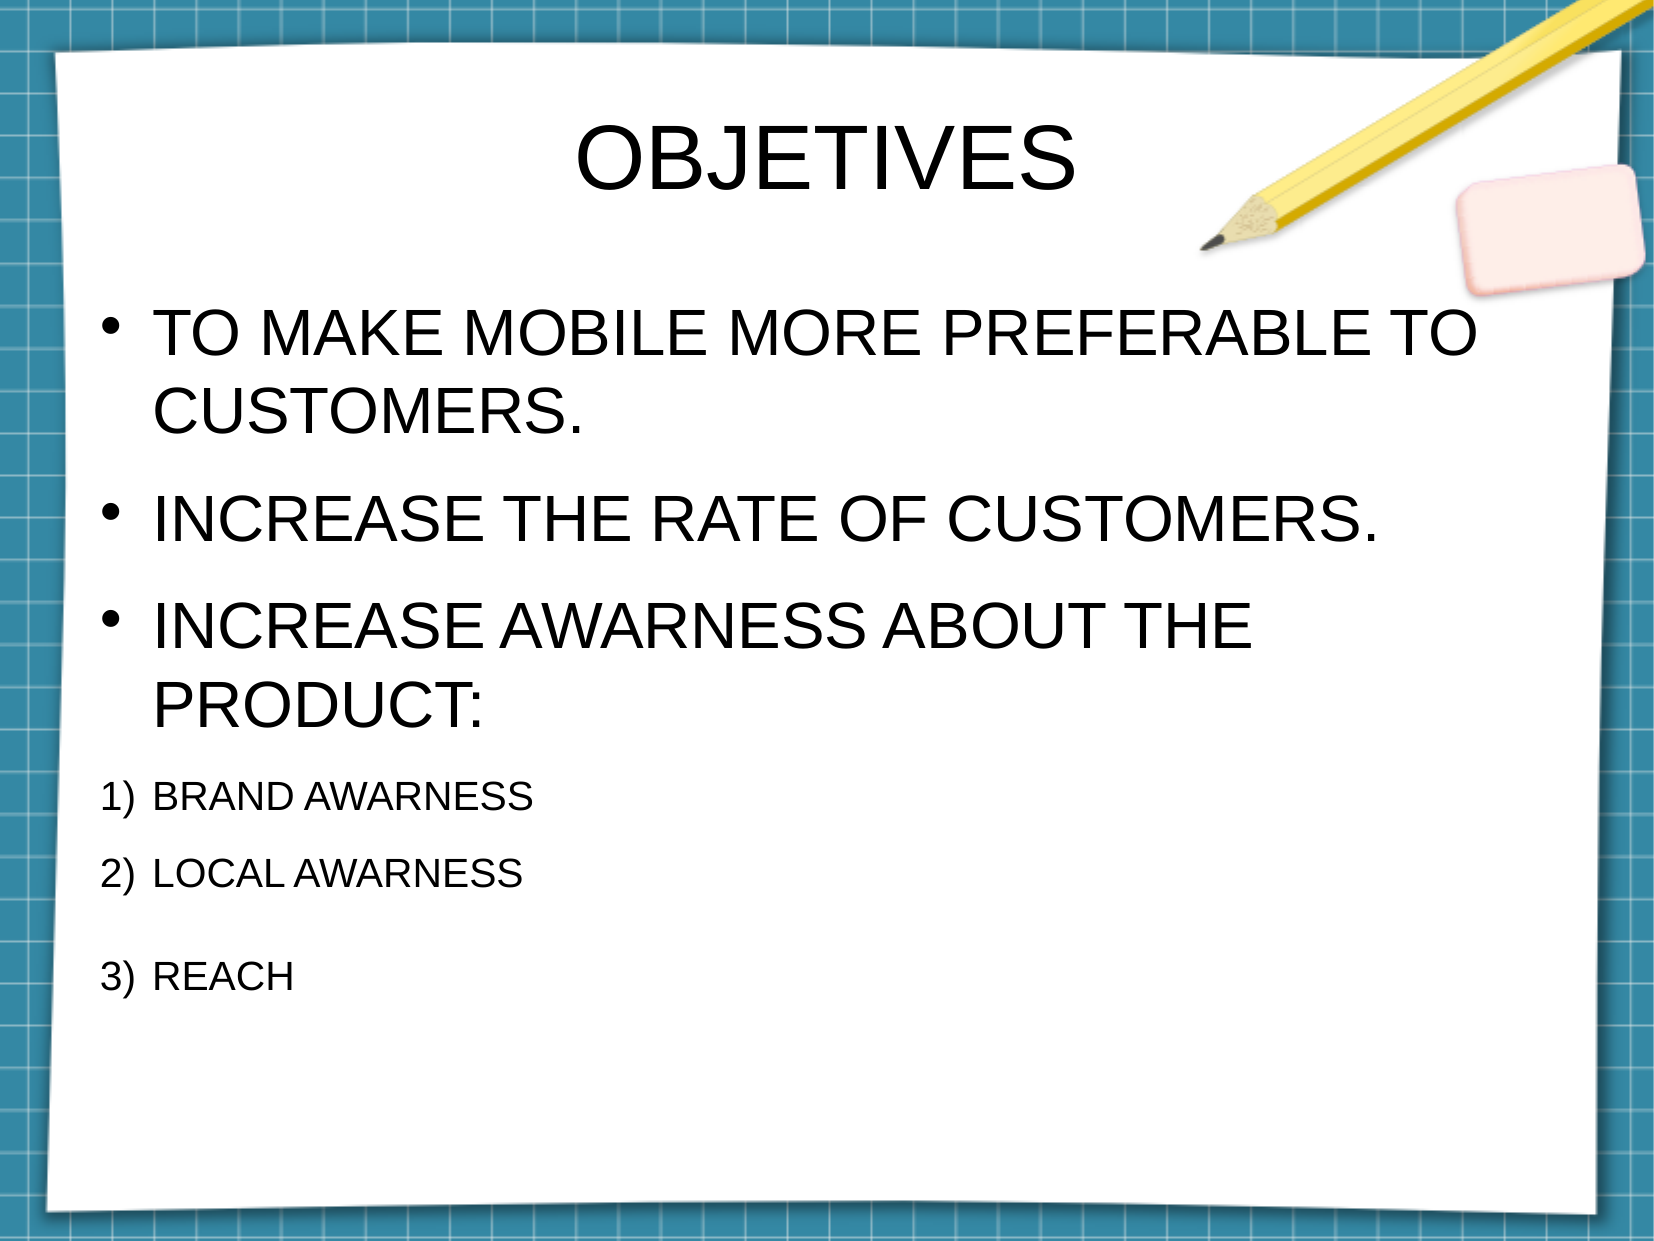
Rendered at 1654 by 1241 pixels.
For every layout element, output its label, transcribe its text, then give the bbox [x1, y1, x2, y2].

text_box OBJETIVES [82, 97, 1571, 208]
text_box TO MAKE MOBILE MORE PREFERABLE TO CUSTOMERS. INCREASE THE RATE OF CUSTOMERS. INCREASE AWARNESS ABOUT THE PRODUCT: BRAND AWARNESS LOCAL AWARNESS REACH [82, 290, 1571, 1010]
picture [0, 0, 1654, 1241]
